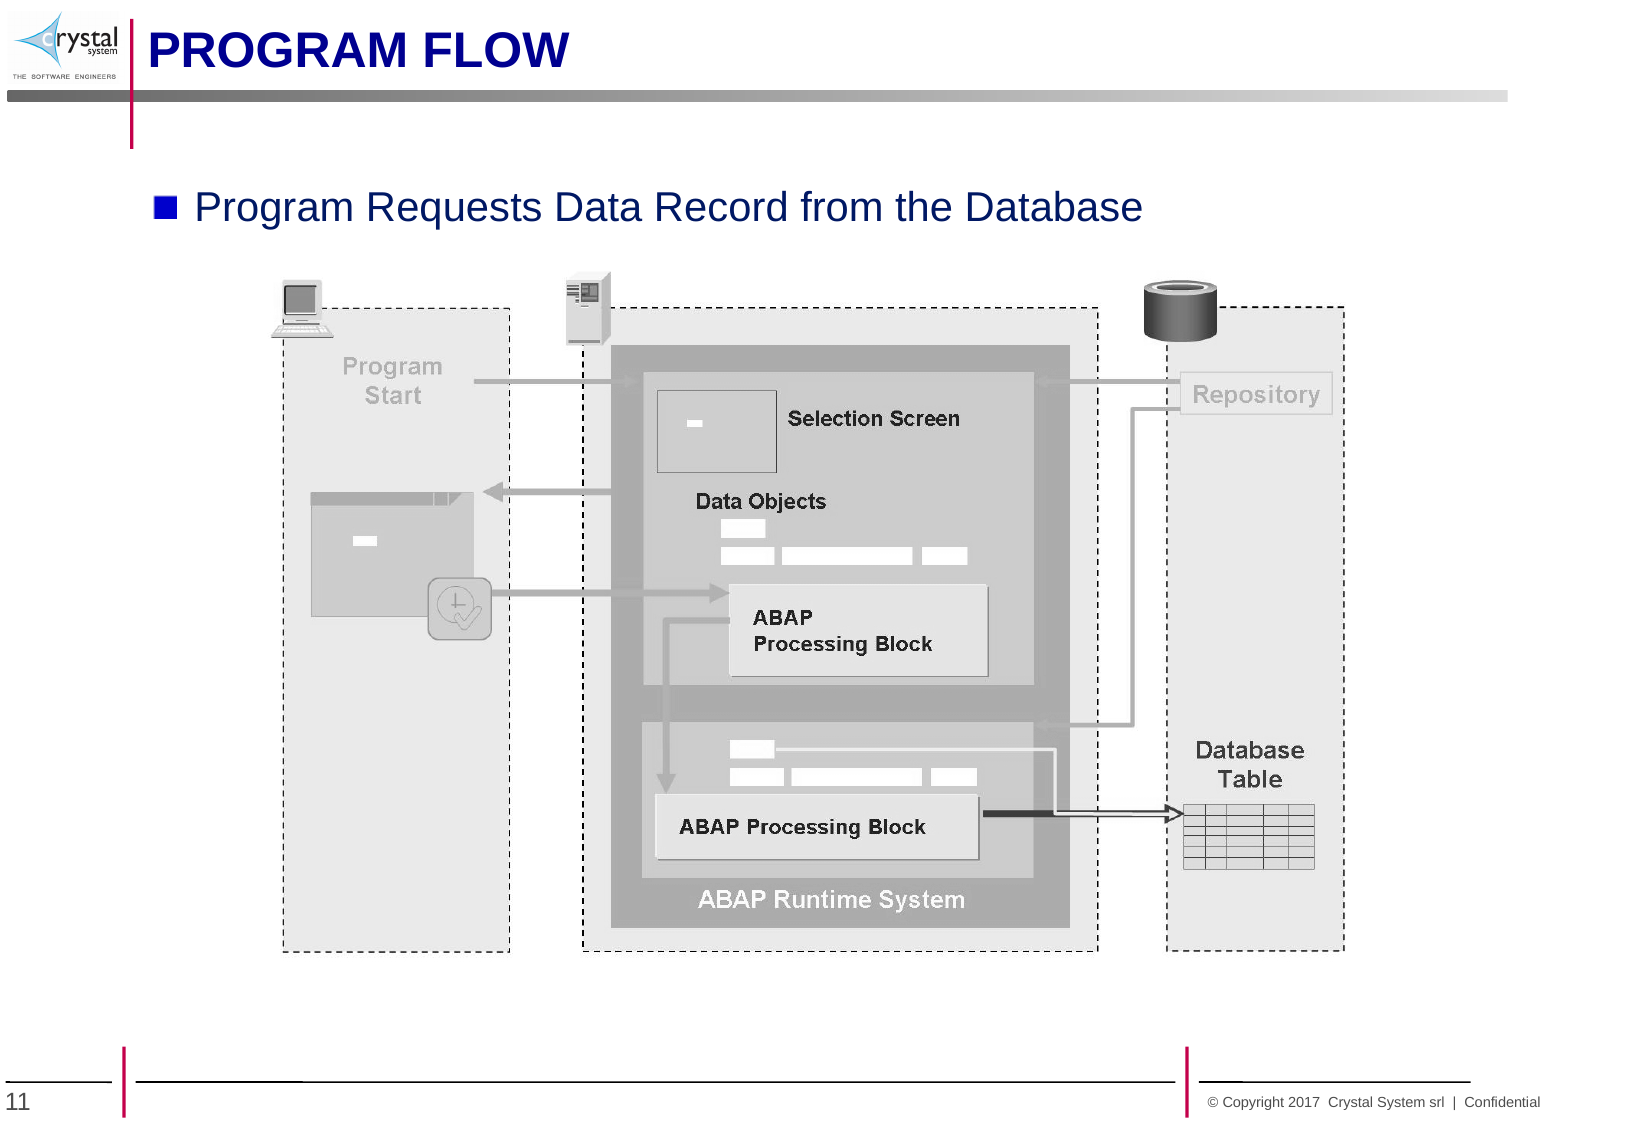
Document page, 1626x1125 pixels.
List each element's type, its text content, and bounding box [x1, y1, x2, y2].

title PROGRAM FLOW [132, 9, 1608, 93]
picture [7, 11, 125, 84]
picture [147, 189, 177, 219]
picture [260, 262, 1365, 965]
list Program Requests Data Record from the Database [132, 171, 1483, 264]
